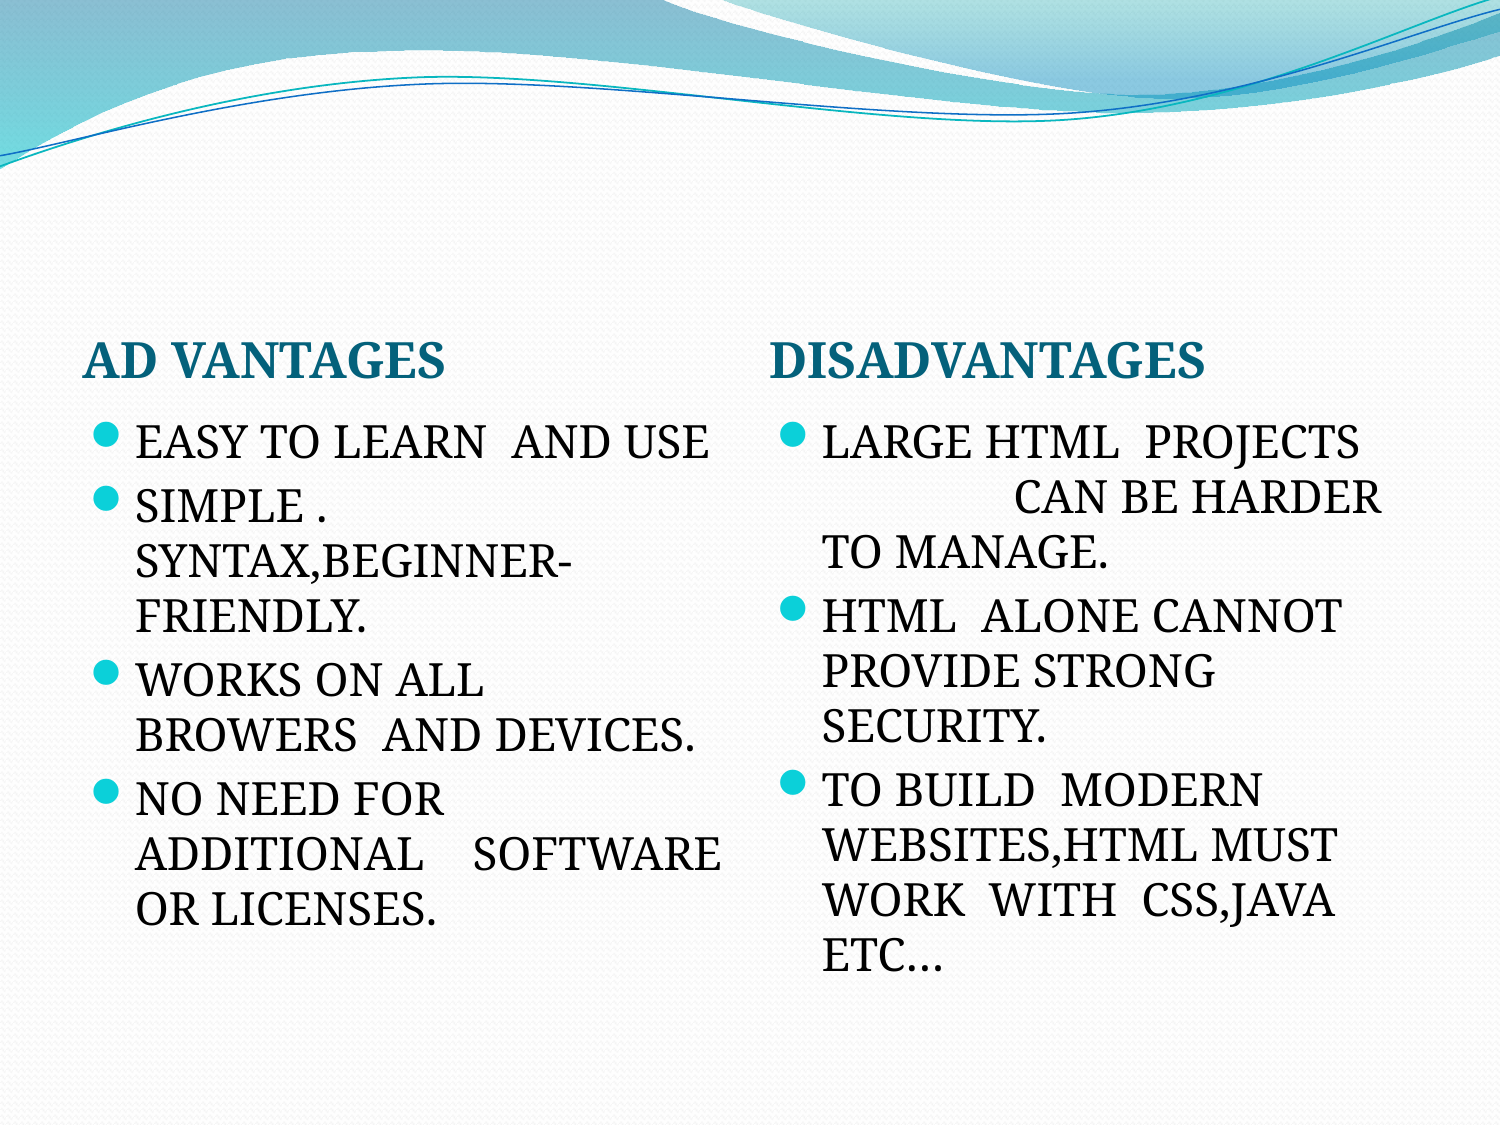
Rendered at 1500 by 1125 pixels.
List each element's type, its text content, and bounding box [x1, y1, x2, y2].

list DISADVANTAGES [761, 305, 1425, 412]
list EASY TO LEARN AND USE SIMPLE . SYNTAX,BEGINNER-FRIENDLY. WORKS ON ALL BROWERS AND DEVICES. NO NEED FOR ADDITIONAL SOFTWARE OR LICENSES. [75, 412, 738, 1044]
list AD VANTAGES [75, 304, 738, 412]
list LARGE HTML PROJECTS CAN BE HARDER TO MANAGE. HTML ALONE CANNOT PROVIDE STRONG SECURITY. TO BUILD MODERN WEBSITES,HTML MUST WORK WITH CSS,JAVA ETC… [761, 412, 1425, 1044]
